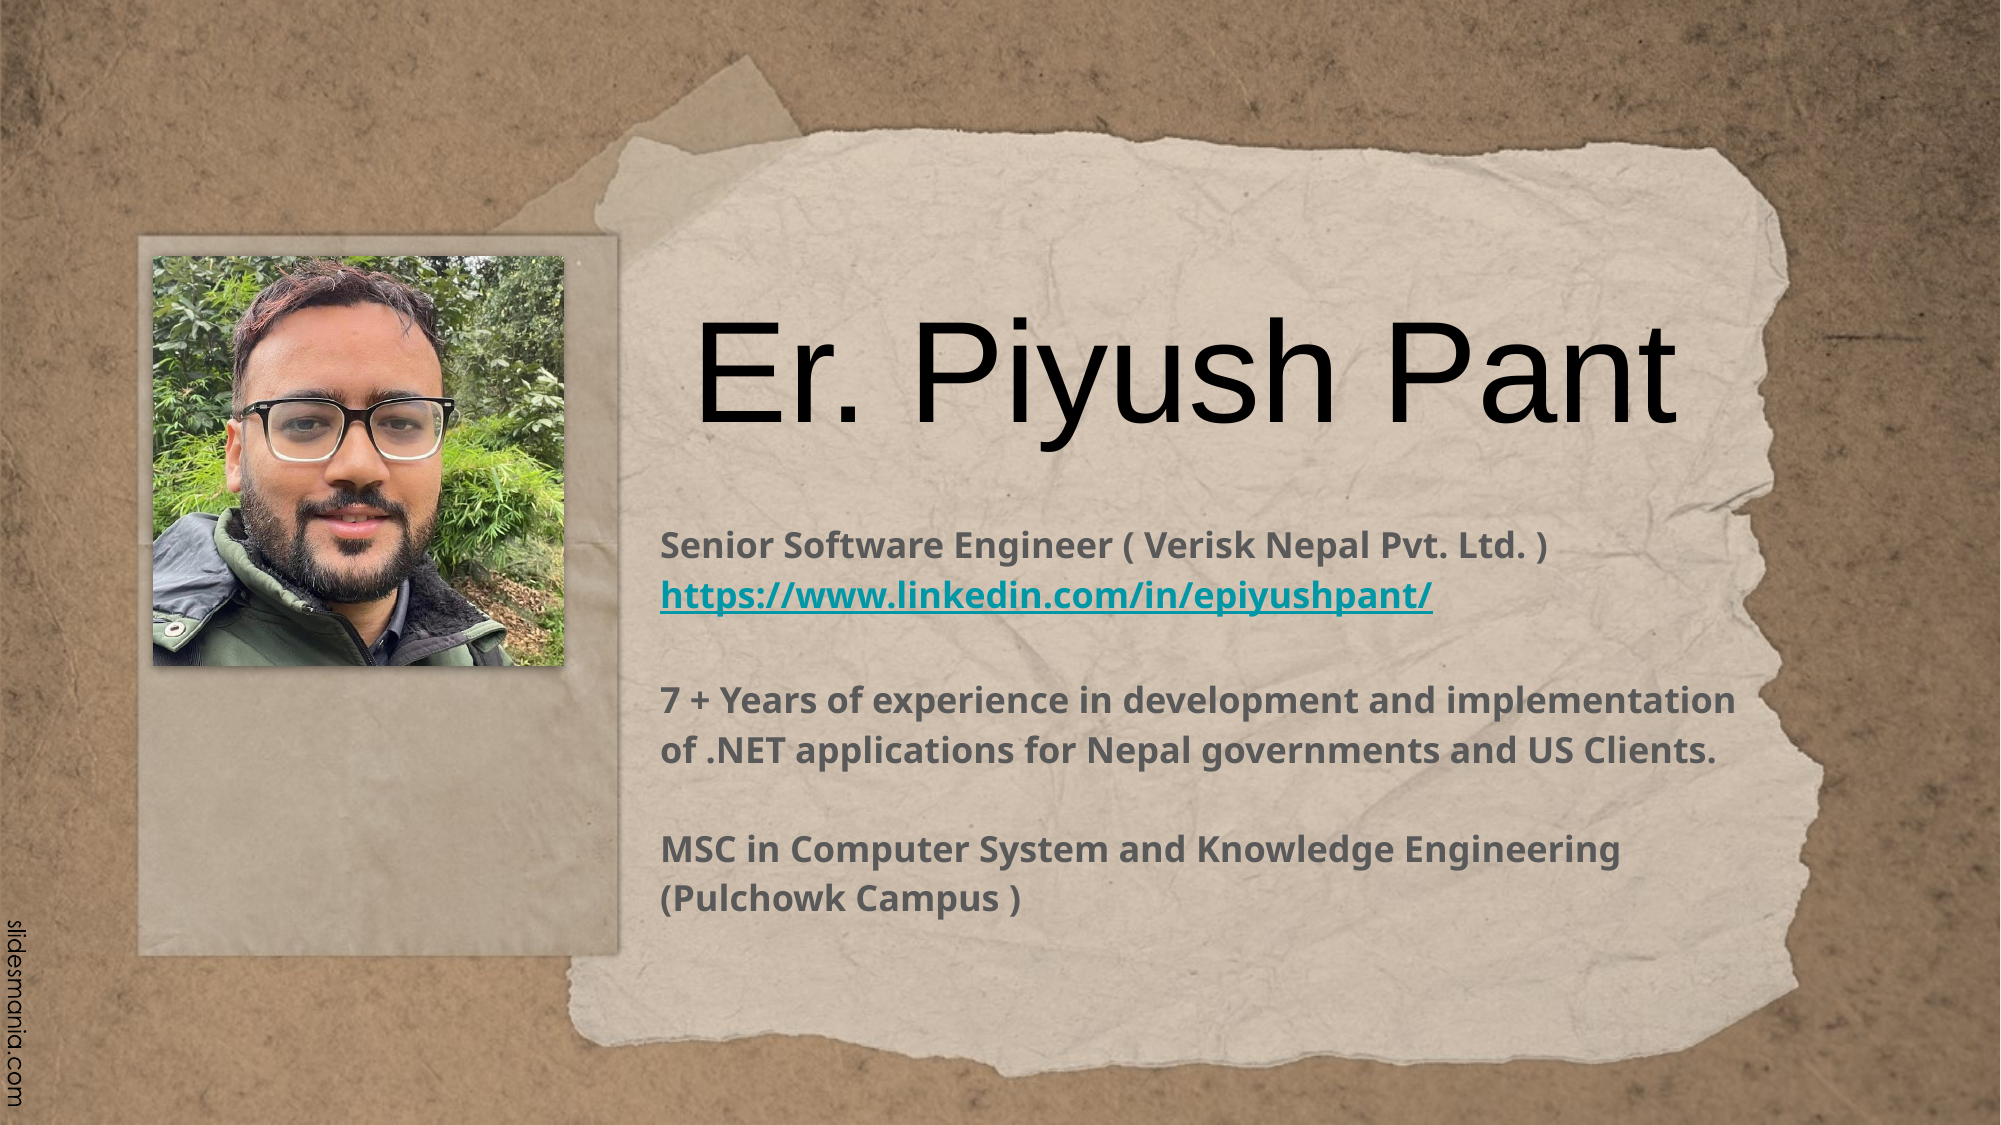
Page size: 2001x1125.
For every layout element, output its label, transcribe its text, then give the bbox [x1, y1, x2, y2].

picture [0, 0, 2001, 1125]
list Senior Software Engineer ( Verisk Nepal Pvt. Ltd. ) https://www.linkedin.com/in/epiyushpant/ 7 + Years of experience in development and implementation of .NET applications for Nepal governments and US Clients. MSC in Computer System and Knowledge Engineering (Pulchowk Campus ) [640, 495, 1762, 962]
title Er. Piyush Pant [671, 256, 1701, 474]
